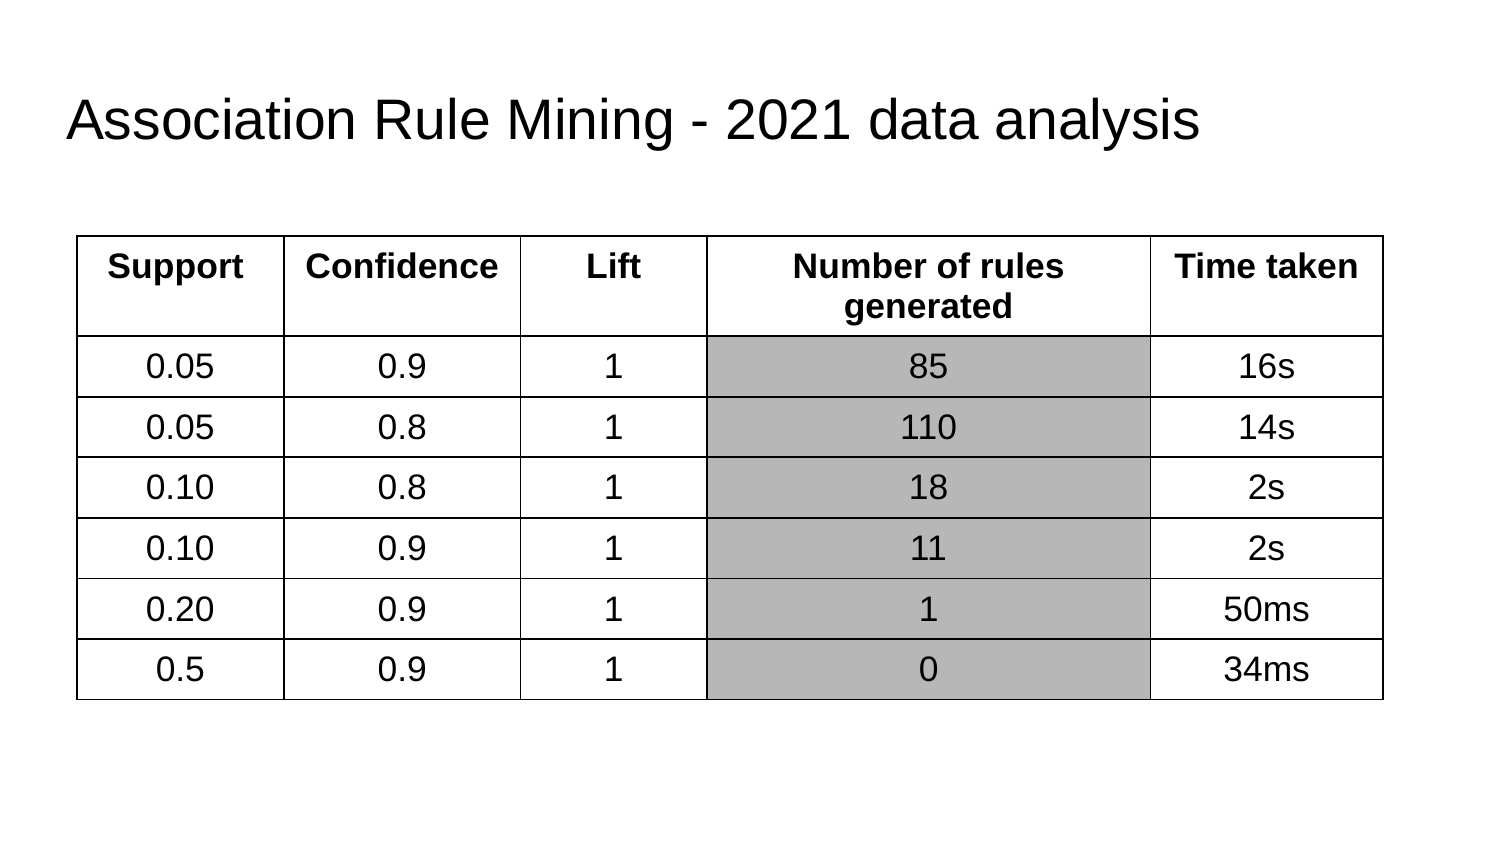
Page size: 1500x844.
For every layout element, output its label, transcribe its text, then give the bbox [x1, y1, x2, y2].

table_cell 0.9 [285, 579, 520, 638]
table_header Lift [543, 237, 706, 335]
table_cell 16s [1151, 337, 1382, 396]
table_cell 1 [543, 337, 706, 396]
list [51, 189, 1449, 750]
text_box [50, 50, 543, 543]
table_header Number of rules generated [708, 237, 1150, 335]
table_cell 0.5 [78, 640, 283, 699]
table_cell 1 [521, 640, 706, 699]
title Association Rule Mining - 2021 data analysis [543, 72, 1449, 167]
table_cell 0 [708, 640, 1150, 699]
table_cell 1 [708, 579, 1150, 638]
table_cell 2s [1151, 458, 1382, 517]
table_cell 0.20 [78, 579, 283, 638]
table_cell 2s [1151, 519, 1382, 578]
table_cell 110 [708, 398, 1150, 456]
table_cell 0.9 [285, 640, 520, 699]
table_cell 18 [708, 458, 1150, 517]
table_cell 11 [708, 519, 1150, 578]
table_cell 85 [708, 337, 1150, 396]
table_cell 1 [521, 579, 706, 638]
table_cell 1 [543, 458, 706, 517]
table_cell 0.9 [285, 543, 520, 578]
table_cell 0.10 [78, 543, 283, 578]
table_cell 1 [543, 398, 706, 456]
table_header Time taken [1151, 237, 1382, 335]
table_cell 34ms [1151, 640, 1382, 699]
table_cell 1 [521, 519, 706, 578]
table_cell 50ms [1151, 579, 1382, 638]
table_cell 14s [1151, 398, 1382, 456]
